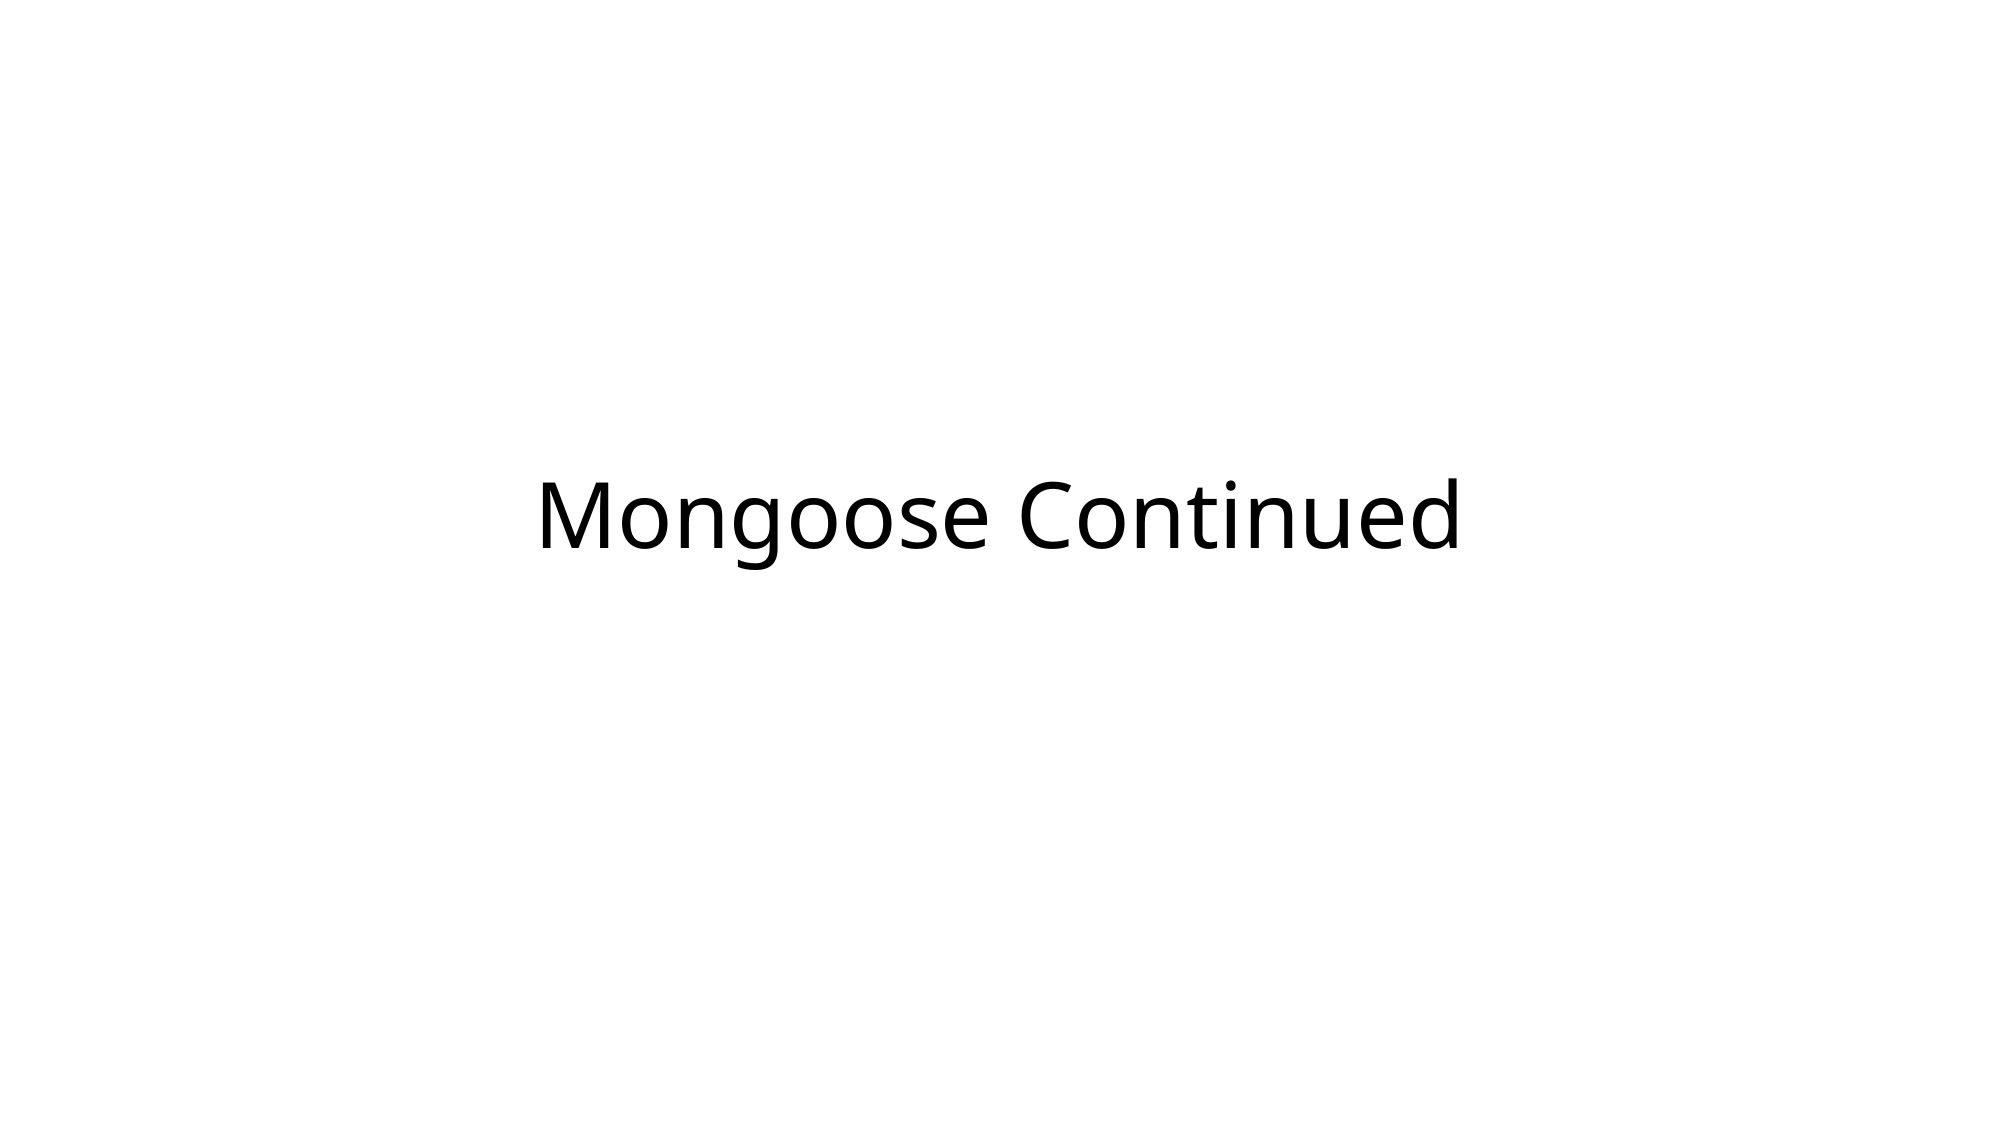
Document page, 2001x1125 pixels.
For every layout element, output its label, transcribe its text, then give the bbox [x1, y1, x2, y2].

title Mongoose Continued [249, 184, 1750, 576]
